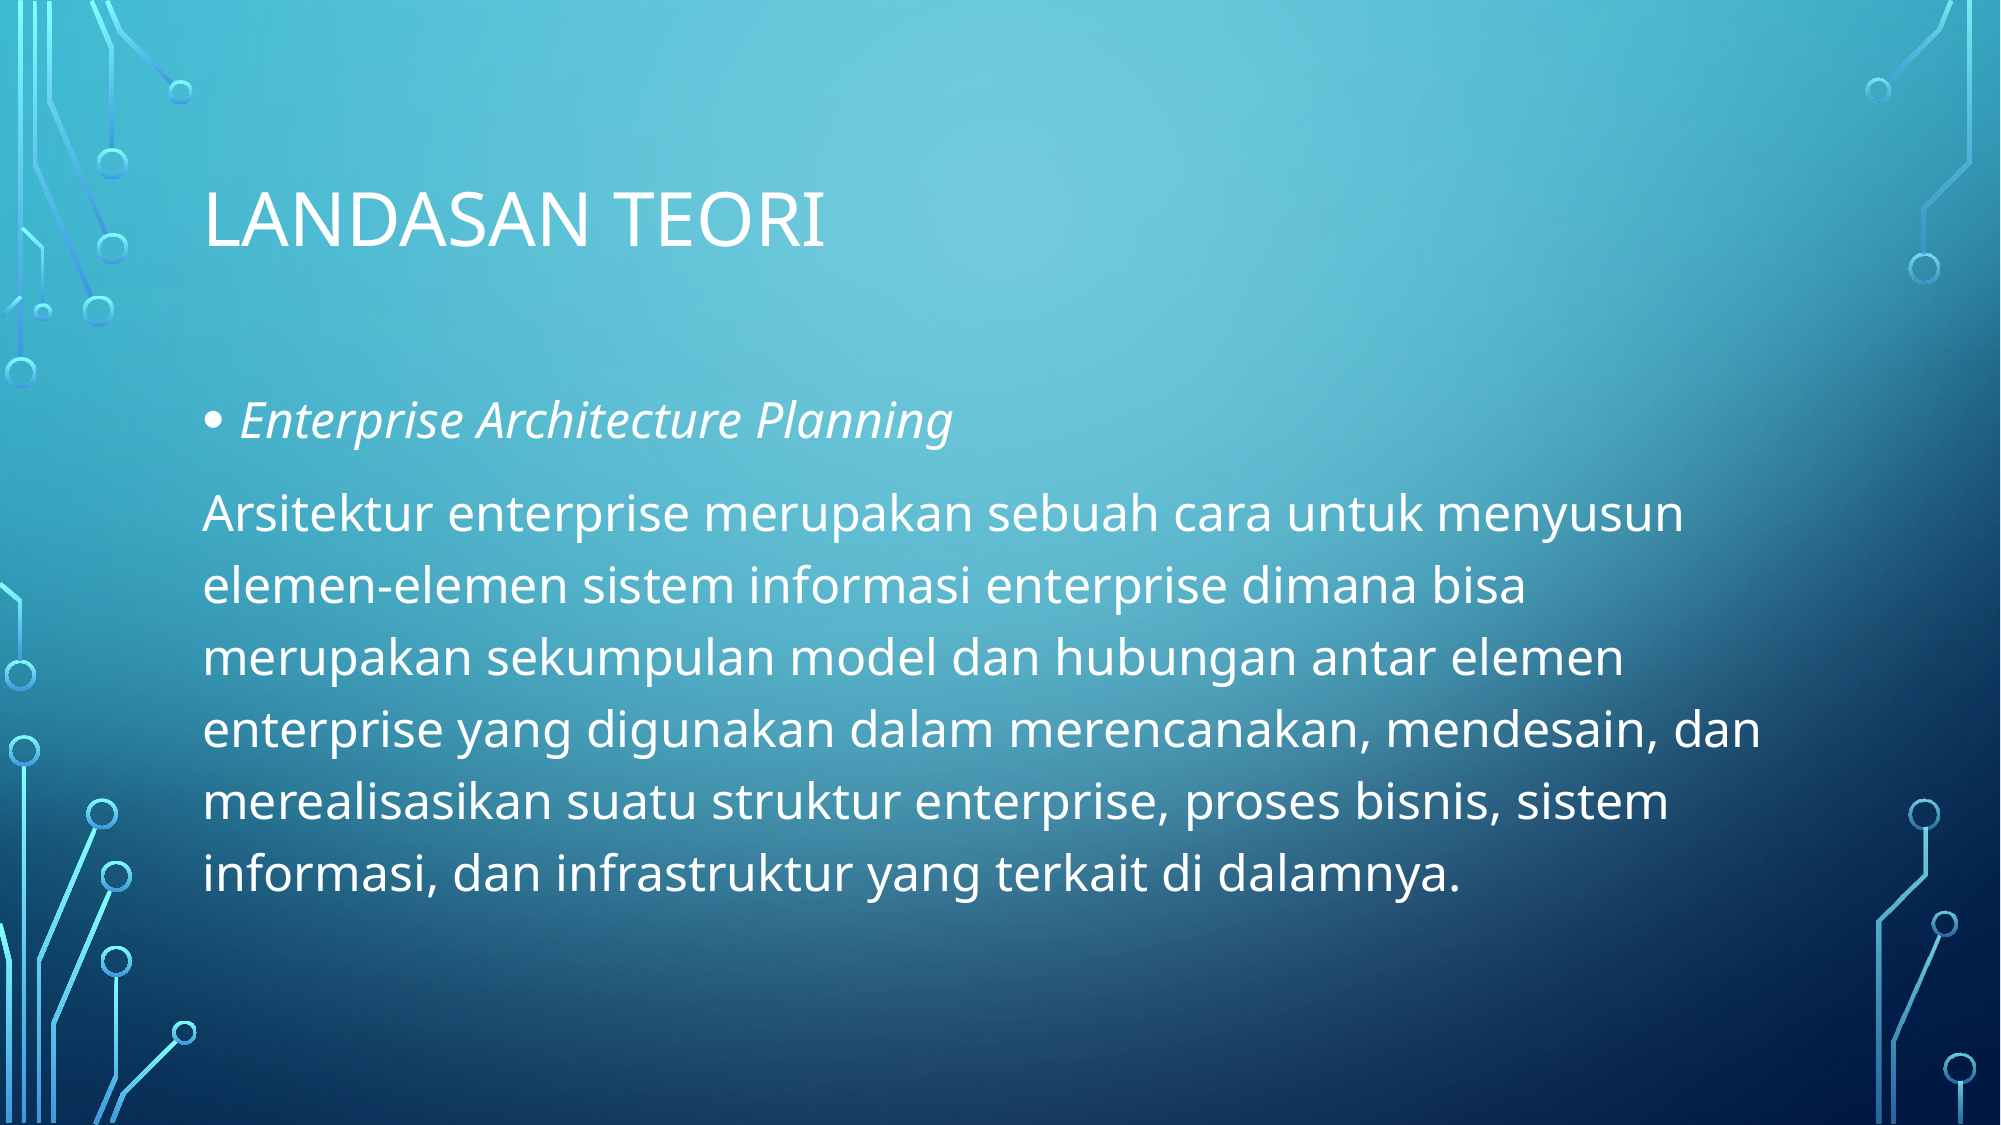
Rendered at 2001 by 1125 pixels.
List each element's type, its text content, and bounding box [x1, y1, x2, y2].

title Landasan teori [187, 101, 1813, 344]
list Enterprise Architecture Planning Arsitektur enterprise merupakan sebuah cara untuk menyusun elemen-elemen sistem informasi enterprise dimana bisa merupakan sekumpulan model dan hubungan antar elemen enterprise yang digunakan dalam merencanakan, mendesain, dan merealisasikan suatu struktur enterprise, proses bisnis, sistem informasi, dan infrastruktur yang terkait di dalamnya. [187, 369, 1813, 950]
